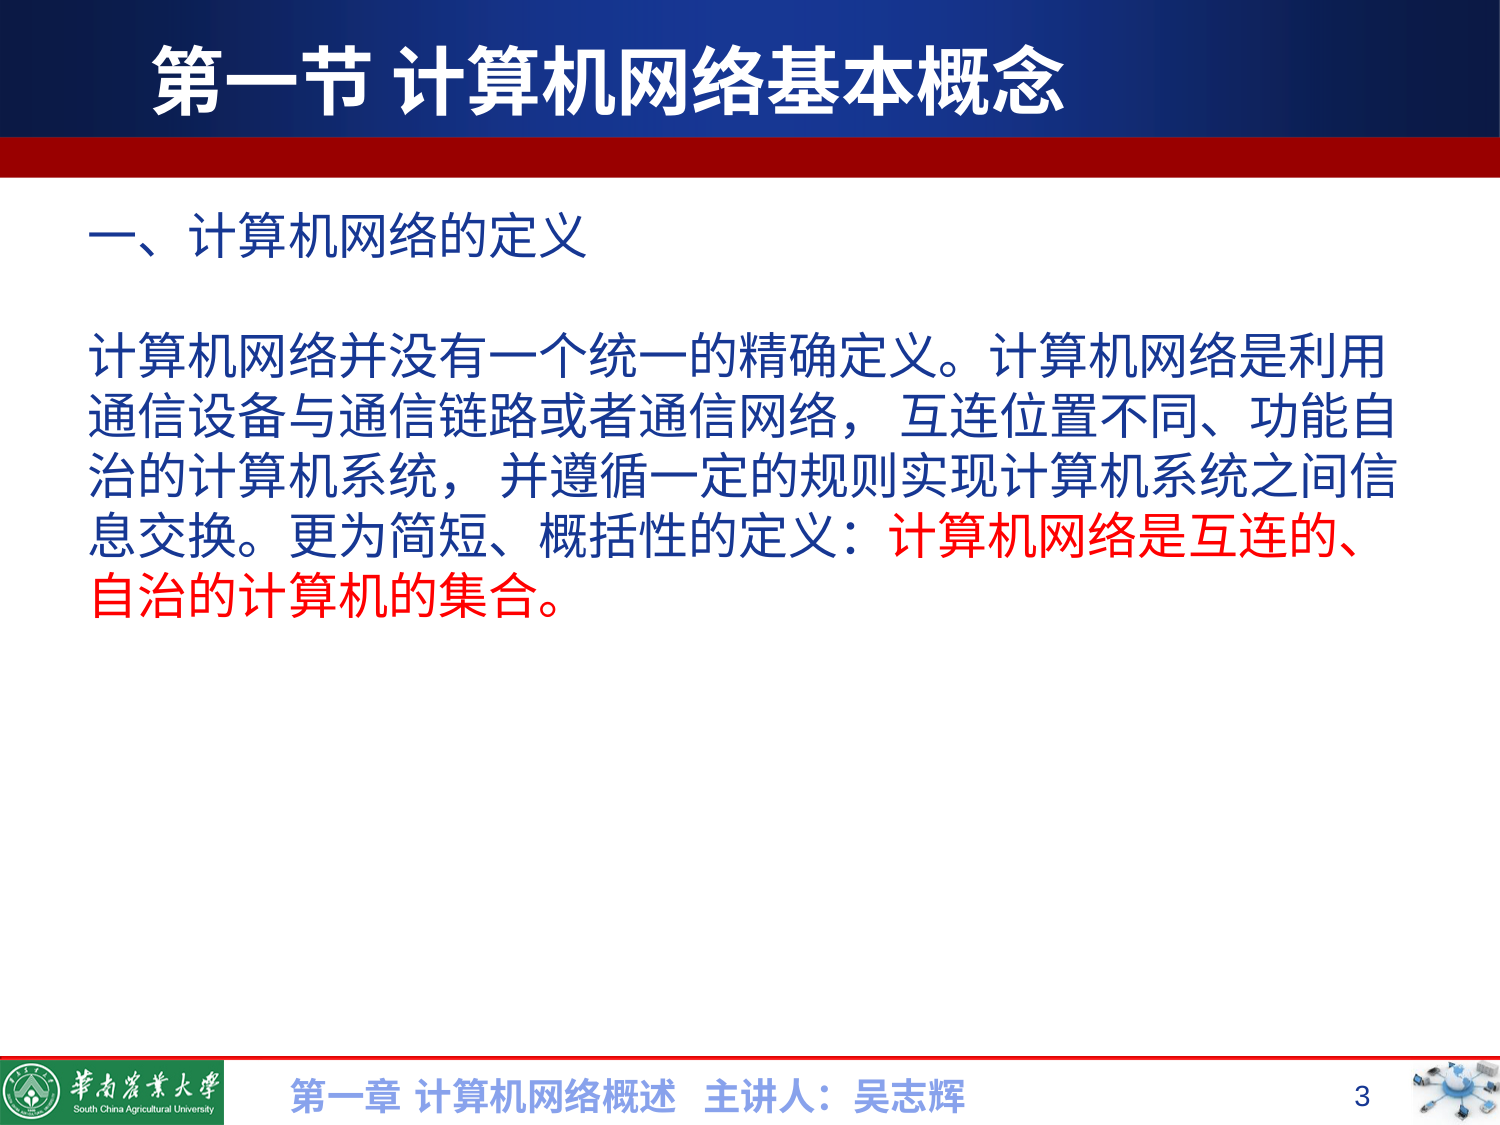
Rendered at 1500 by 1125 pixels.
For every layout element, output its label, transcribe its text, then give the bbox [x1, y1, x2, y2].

footer 第一章 计算机网络概述 主讲人：吴志辉 [287, 1072, 1137, 1115]
picture [0, 0, 1500, 137]
slide_number 3 [1350, 1077, 1401, 1113]
title 第一节 计算机网络基本概念 [149, 34, 1351, 117]
picture [0, 1056, 1500, 1125]
list 一、计算机网络的定义 计算机网络并没有一个统一的精确定义。计算机网络是利用通信设备与通信链路或者通信网络， 互连位置不同、功能自治的计算机系统， 并遵循一定的规则实现计算机系统之间信 息交换。更为简短、概括性的定义：计算机网络是互连的、自治的计算机的集合。 [87, 204, 1413, 629]
